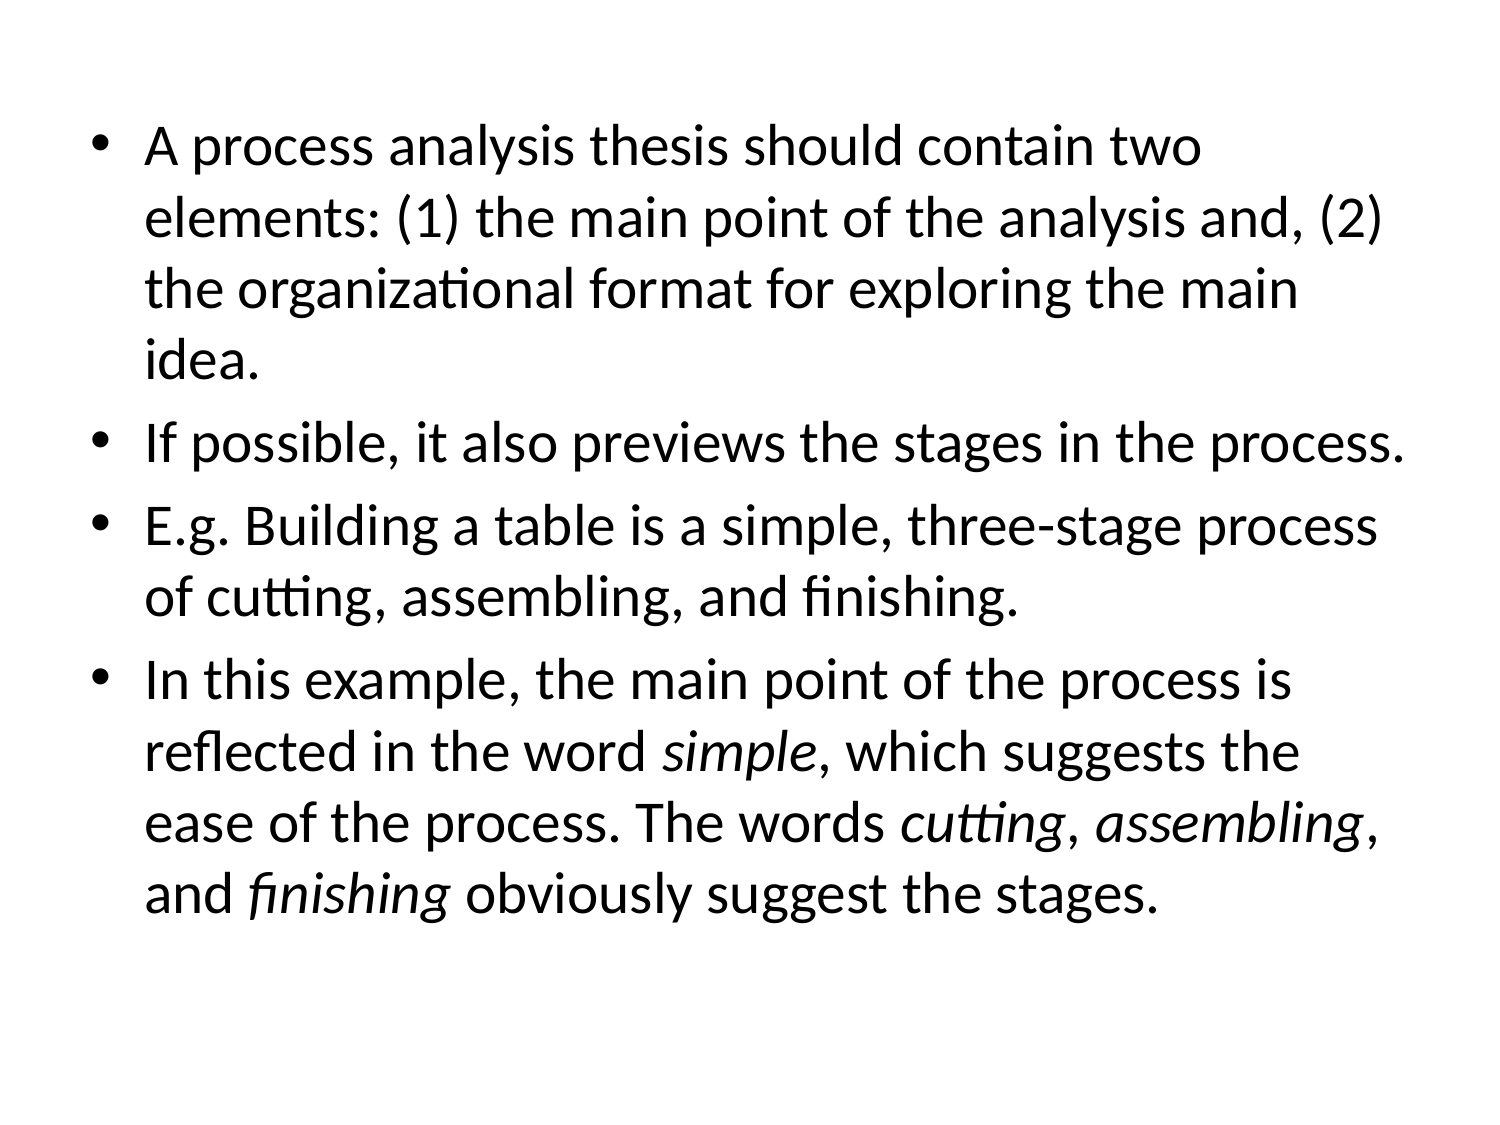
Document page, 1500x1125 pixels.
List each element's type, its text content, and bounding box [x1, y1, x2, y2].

list A process analysis thesis should contain two elements: (1) the main point of the analysis and, (2) the organizational format for exploring the main idea. If possible, it also previews the stages in the process. E.g. Building a table is a simple, three-stage process of cutting, assembling, and finishing. In this example, the main point of the process is reflected in the word simple, which suggests the ease of the process. The words cutting, assembling, and finishing obviously suggest the stages. [75, 99, 1425, 1005]
